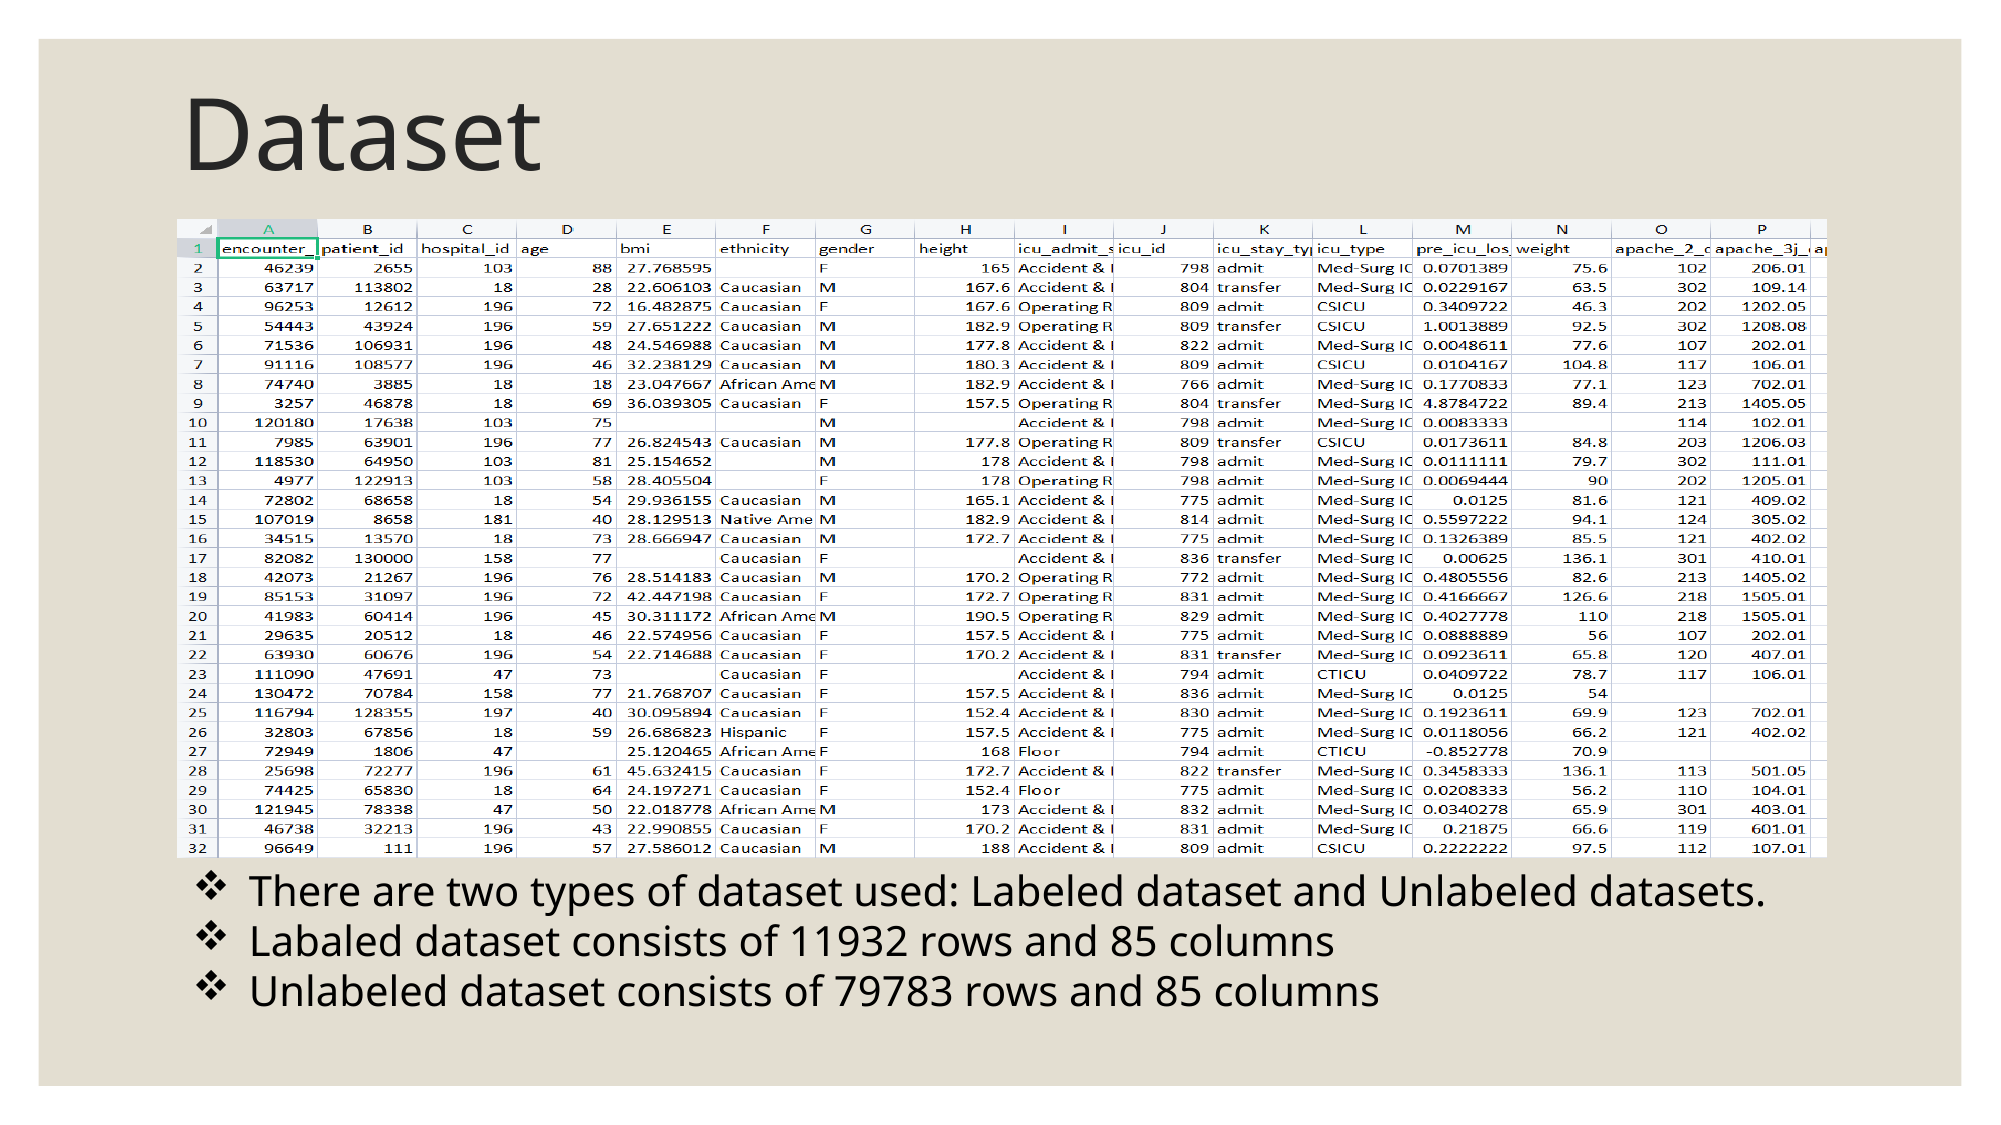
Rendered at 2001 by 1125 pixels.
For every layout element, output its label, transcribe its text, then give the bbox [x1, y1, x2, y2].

text_box There are two types of dataset used: Labeled dataset and Unlabeled datasets. Labaled dataset consists of 11932 rows and 85 columns Unlabeled dataset consists of 79783 rows and 85 columns [177, 865, 1827, 1023]
title Dataset [166, 56, 1794, 219]
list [177, 219, 1827, 858]
